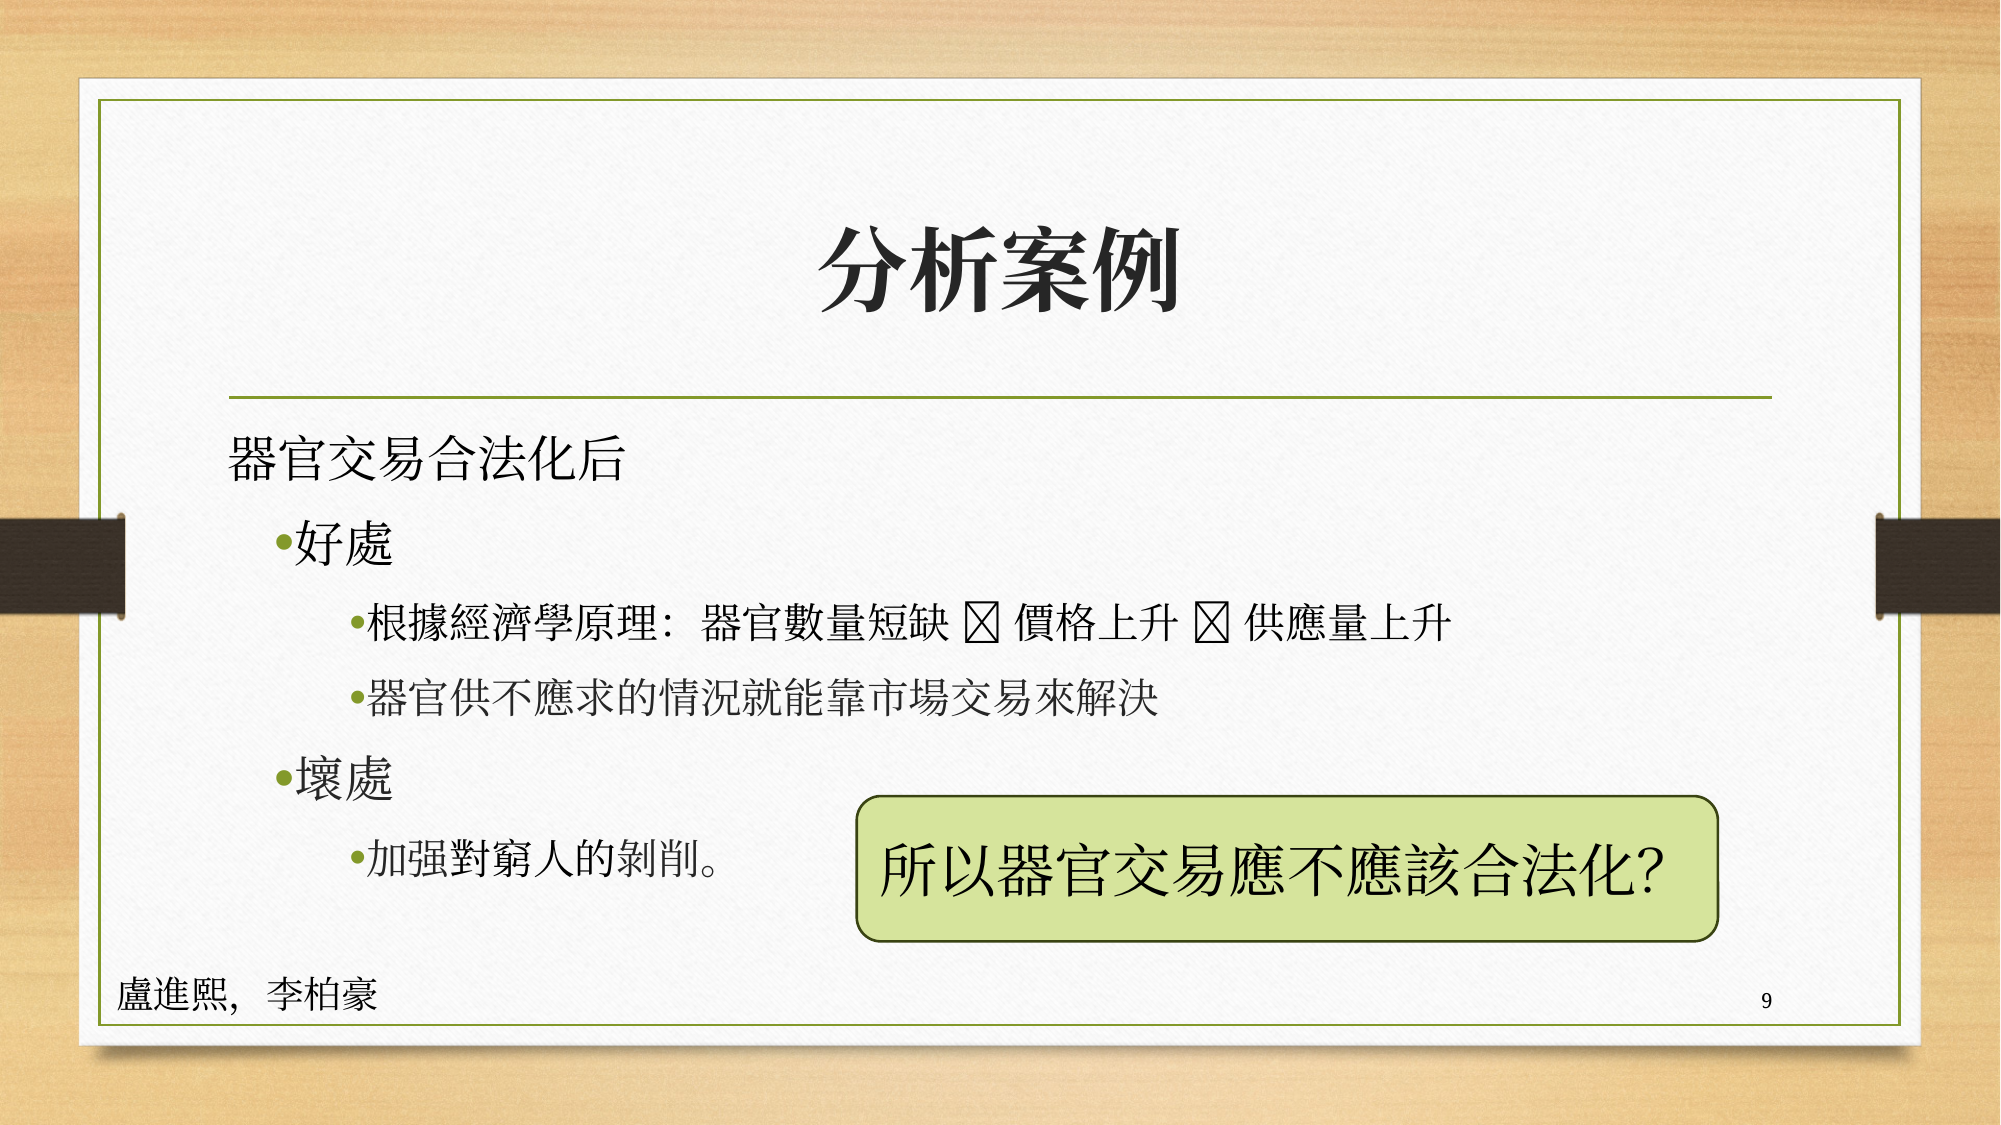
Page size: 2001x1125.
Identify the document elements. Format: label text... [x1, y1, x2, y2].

title 分析案例 [212, 161, 1788, 375]
list 器官交易合法化后 好處 根據經濟學原理：器官數量短缺  價格上升  供應量上升 器官供不應求的情況就能靠市場交易來解決 壞處 加强對窮人的剝削。 [212, 419, 1788, 904]
text_box 所以器官交易應不應該合法化？ [855, 794, 1720, 943]
text_box 盧進熙，李柏豪 [101, 963, 507, 1024]
slide_number 9 [1698, 979, 1788, 1025]
picture [0, 0, 2001, 1125]
